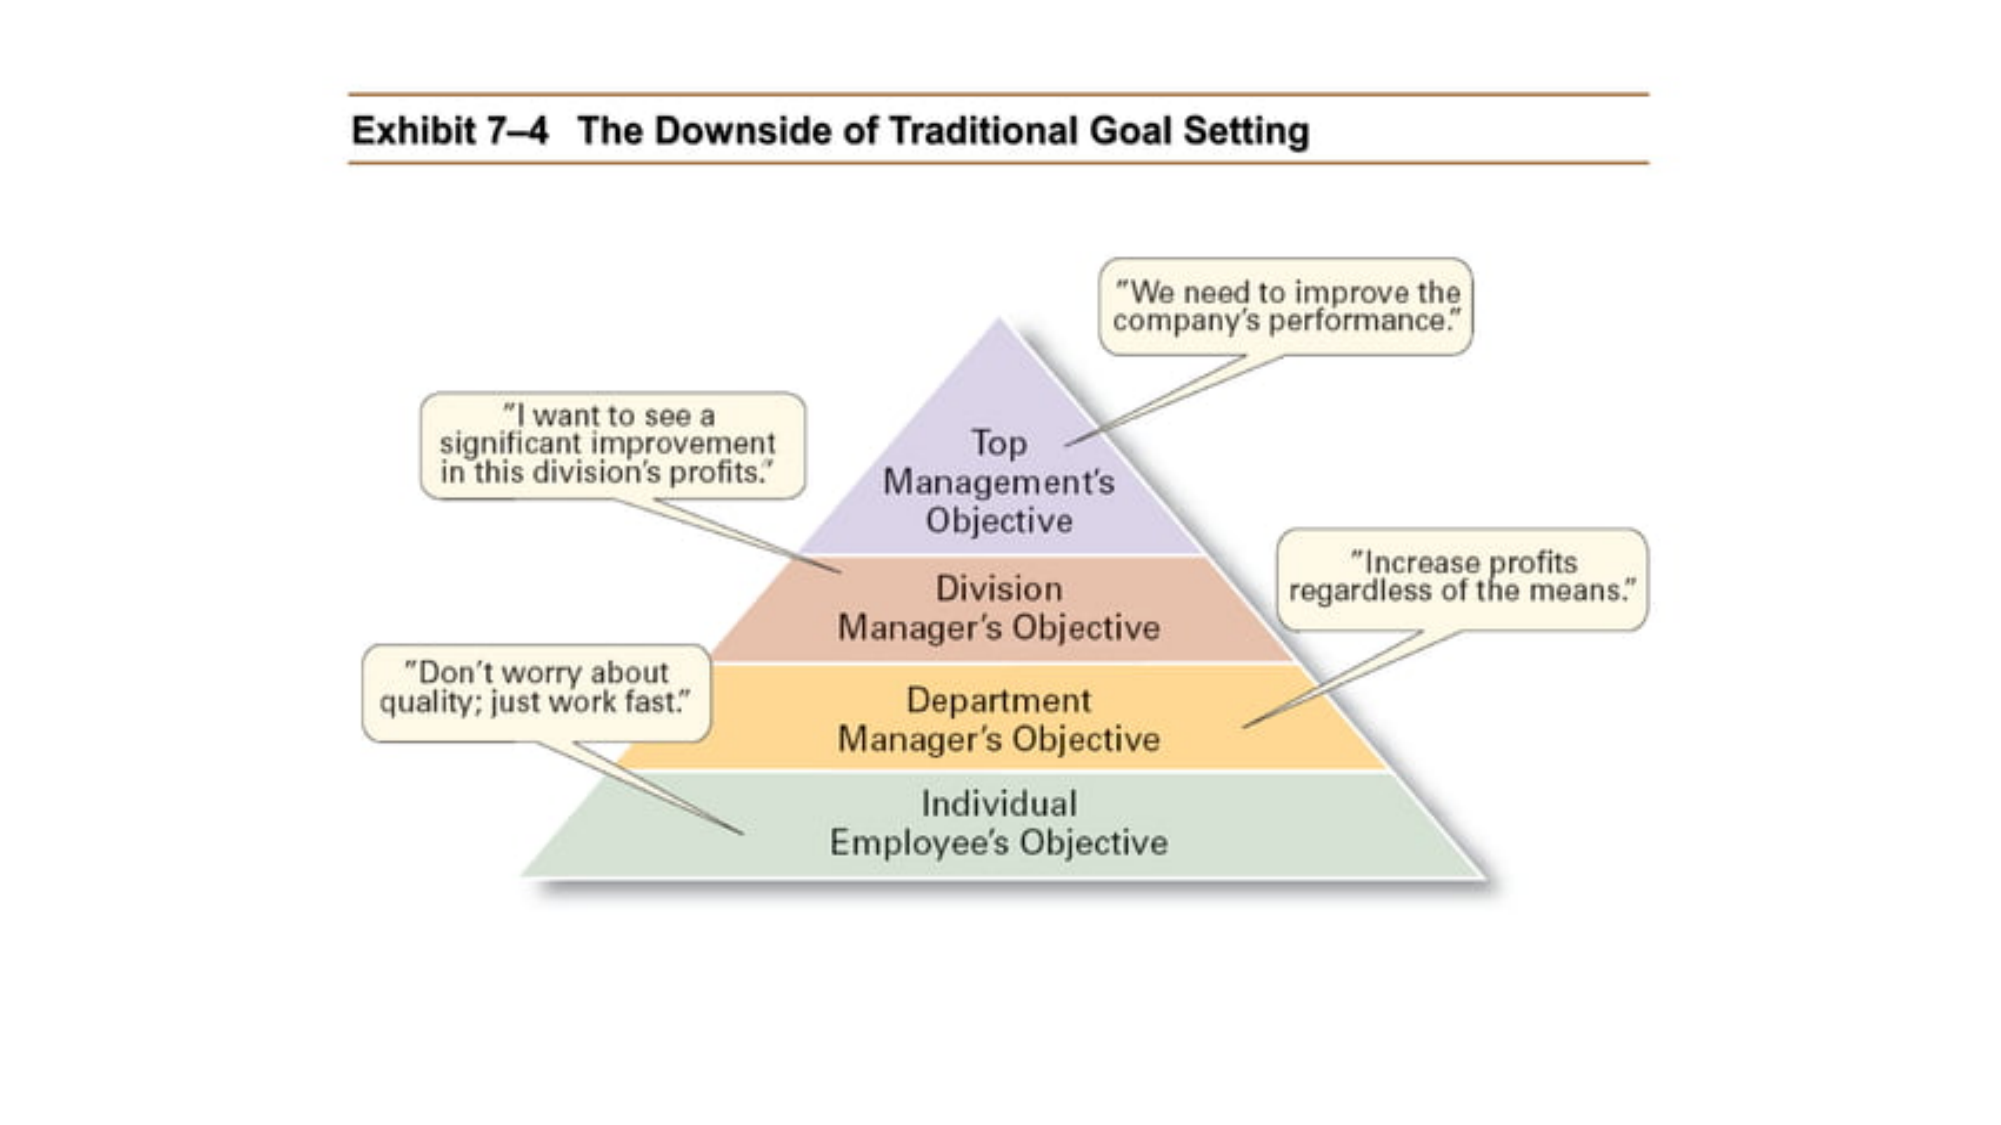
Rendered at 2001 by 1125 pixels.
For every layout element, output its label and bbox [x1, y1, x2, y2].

picture [249, 0, 1750, 1034]
